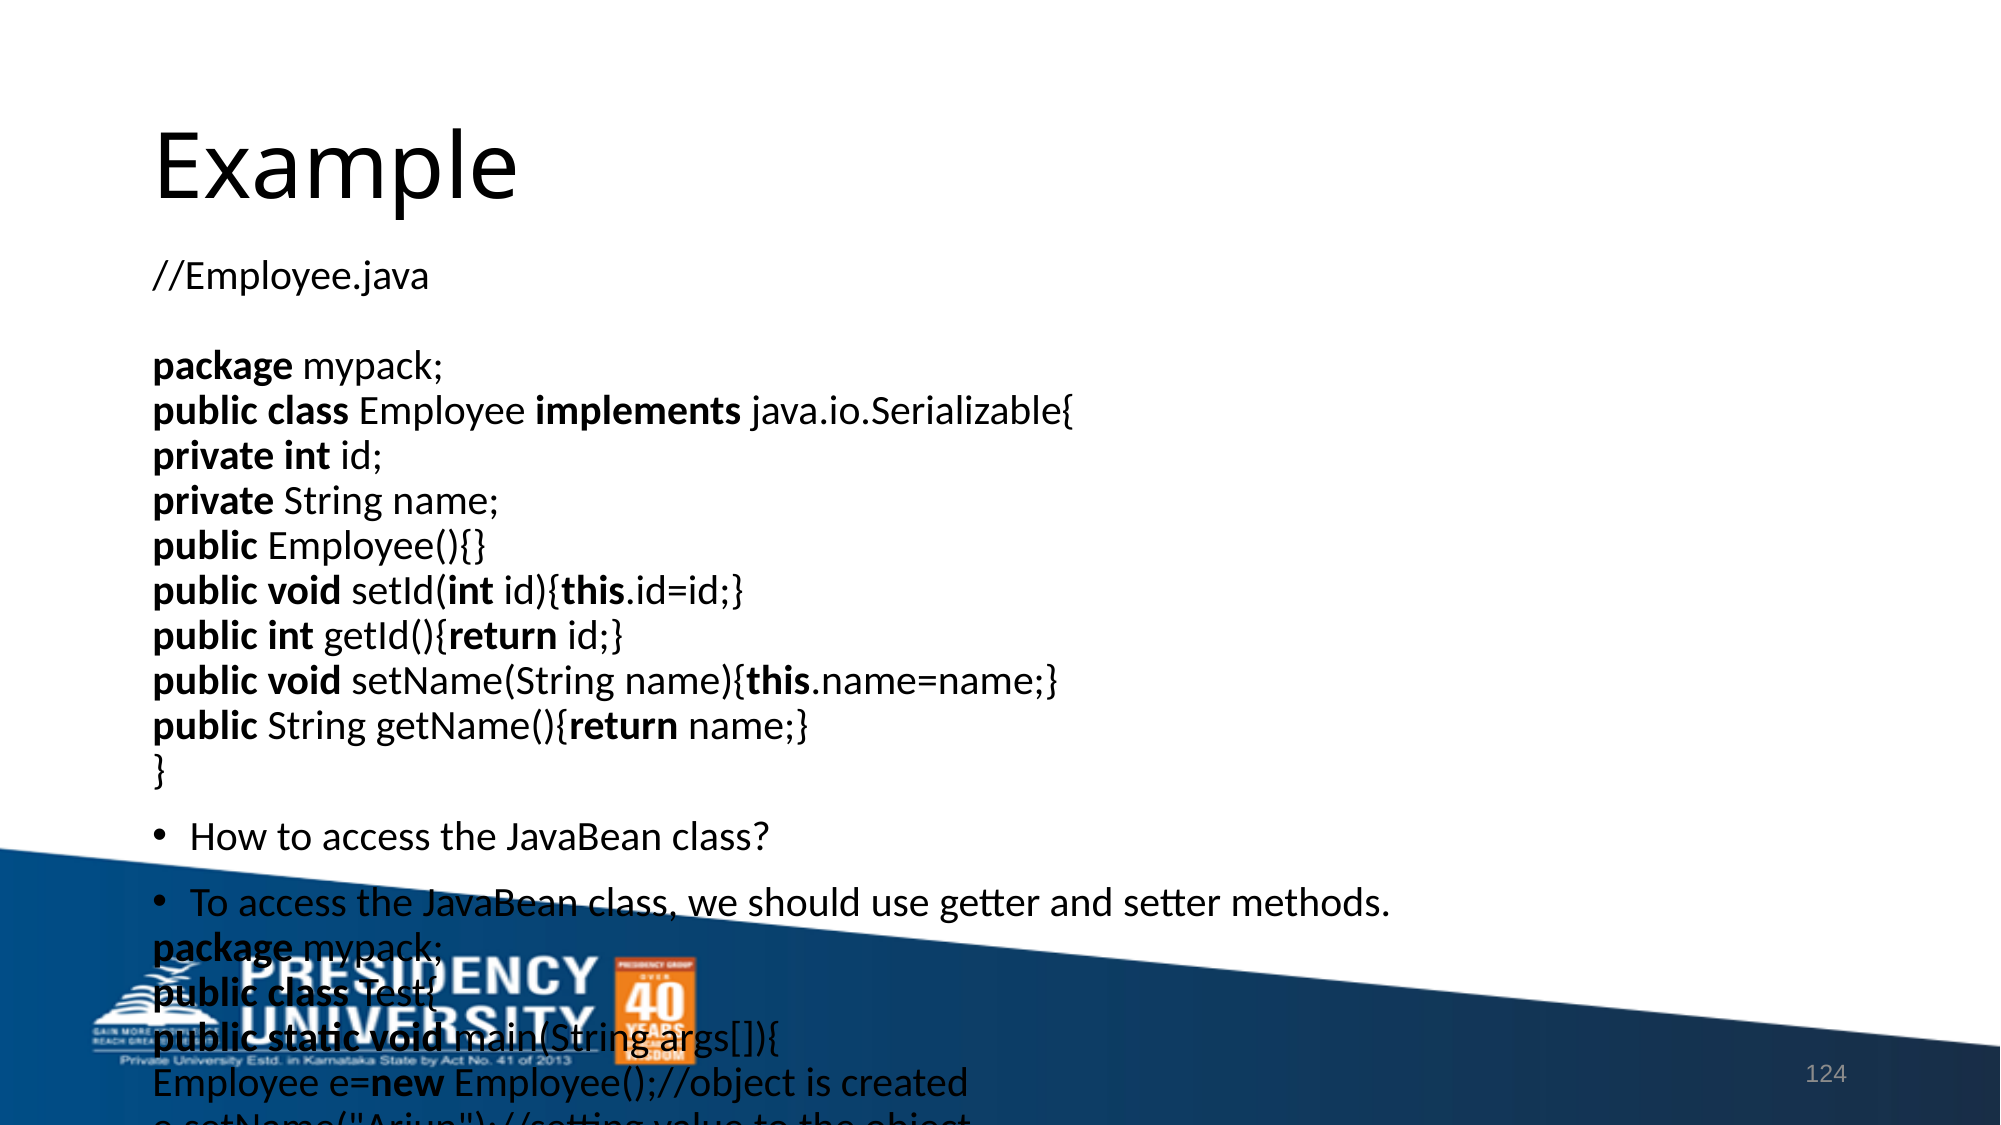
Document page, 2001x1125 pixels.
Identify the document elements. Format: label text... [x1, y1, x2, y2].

picture [0, 845, 2000, 1125]
list //Employee.java package mypack; public class Employee implements java.io.Serializable{ private int id; private String name; public Employee(){} public void setId(int id){this.id=id;} public int getId(){return id;} public void setName(String name){this.name=name;} public String getName(){return name;} } How to access the JavaBean class? To access the JavaBean class, we should use getter and setter methods. package mypack; public class Test{ public static void main(String args[]){ Employee e=new Employee();//object is created e.setName("Arjun");//setting value to the object System.out.println(e.getName()); }} [137, 246, 1863, 1014]
title Example [137, 59, 1863, 246]
slide_number 124 [1412, 1042, 1863, 1103]
